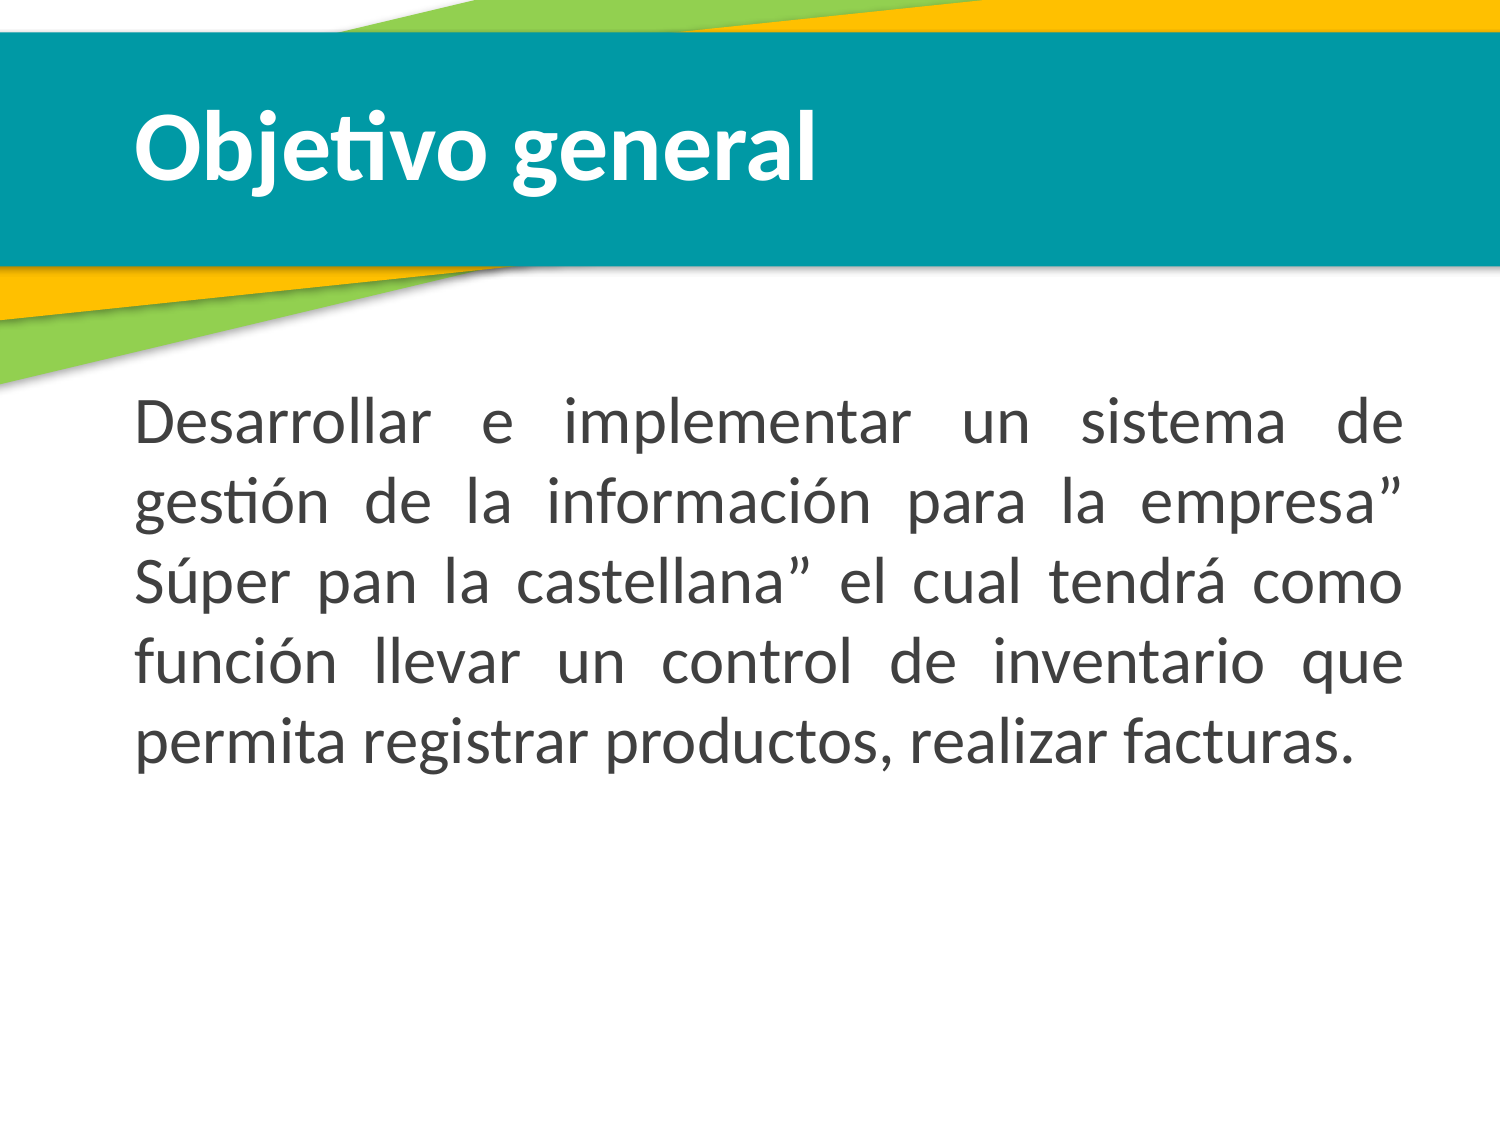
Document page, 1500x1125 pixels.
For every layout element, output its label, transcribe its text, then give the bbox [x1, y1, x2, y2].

text_box Objetivo general [119, 76, 1421, 206]
text_box Desarrollar e implementar un sistema de gestión de la información para la empresa” Súper pan la castellana” el cual tendrá como función llevar un control de inventario que permita registrar productos, realizar facturas. [119, 437, 1421, 916]
